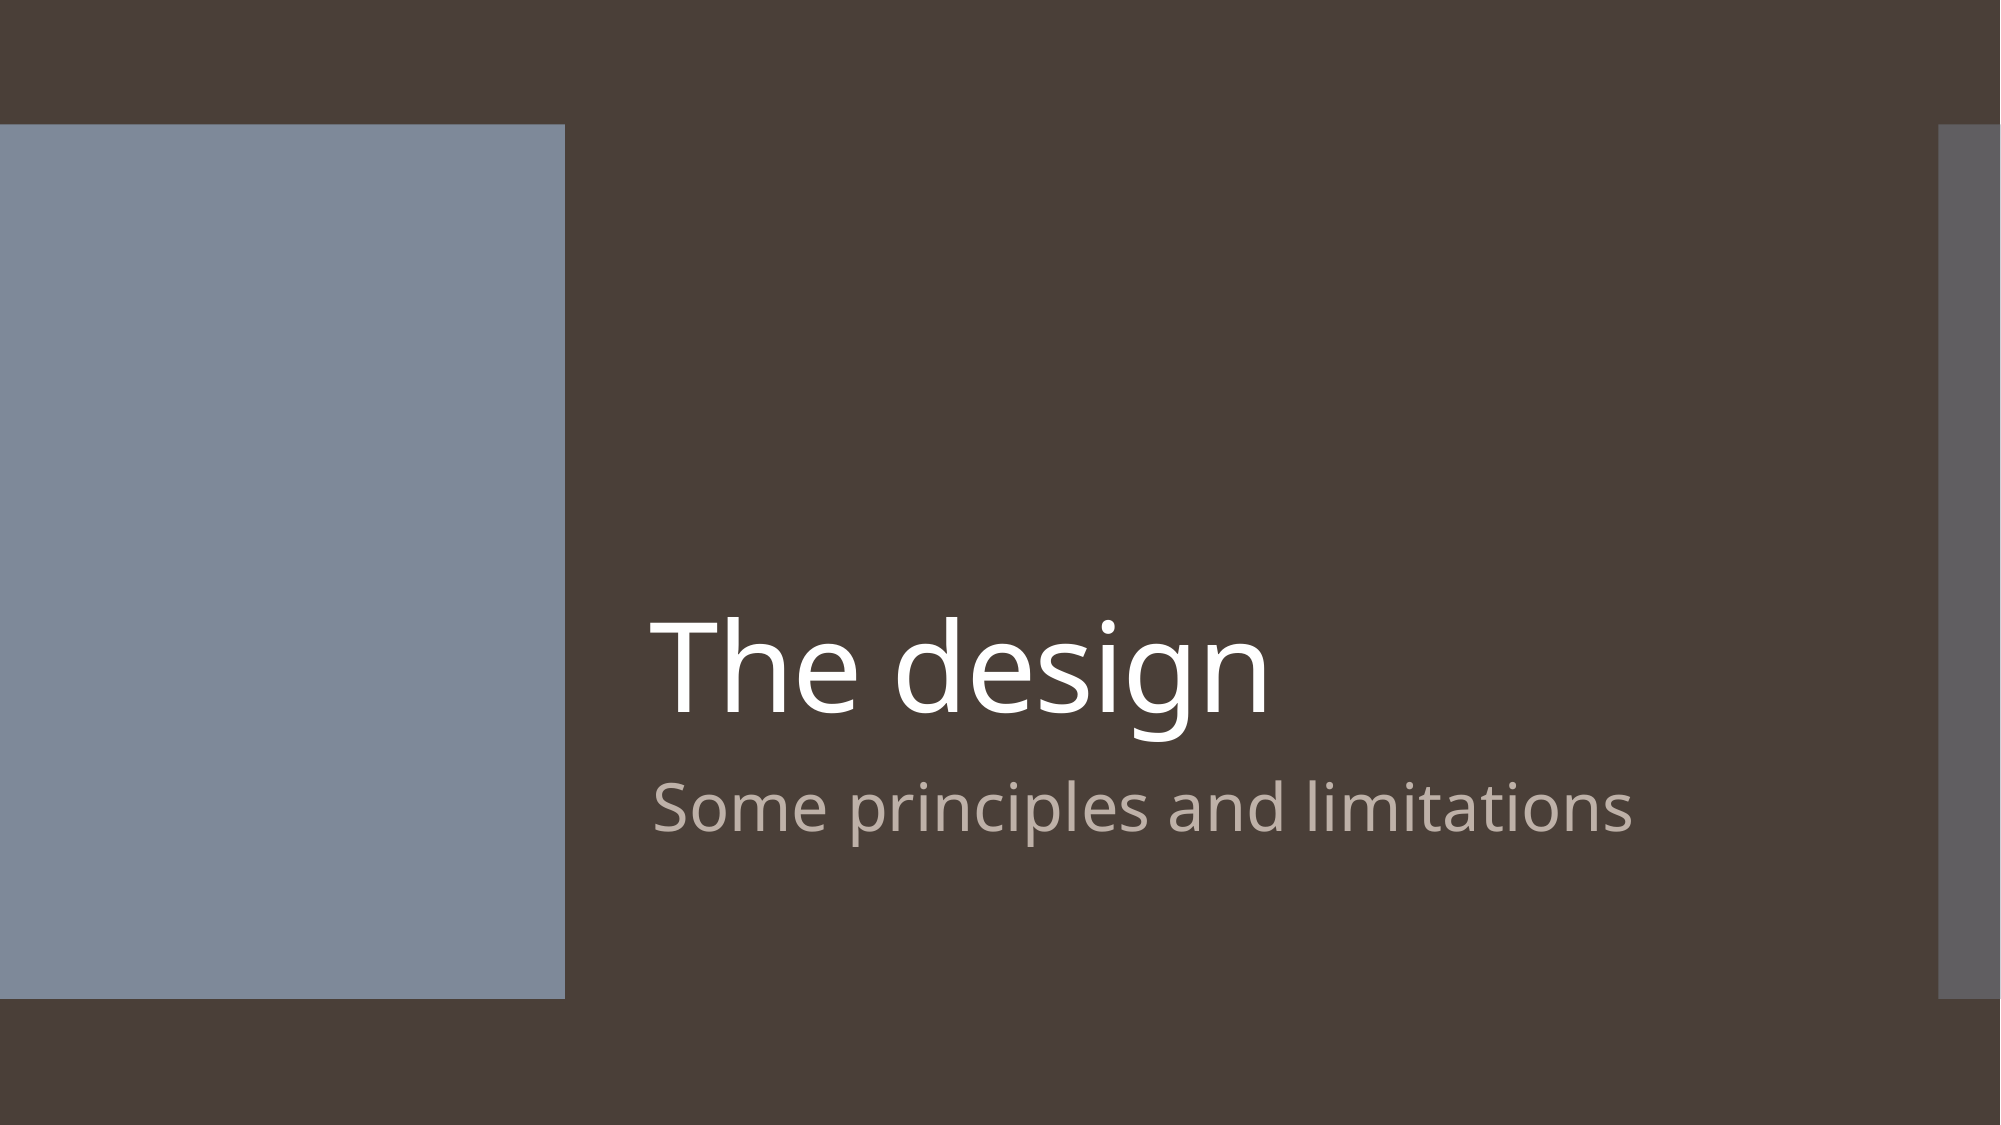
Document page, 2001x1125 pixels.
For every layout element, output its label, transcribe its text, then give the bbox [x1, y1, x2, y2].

list Some principles and limitations [637, 766, 1838, 917]
title The design [634, 213, 1835, 747]
